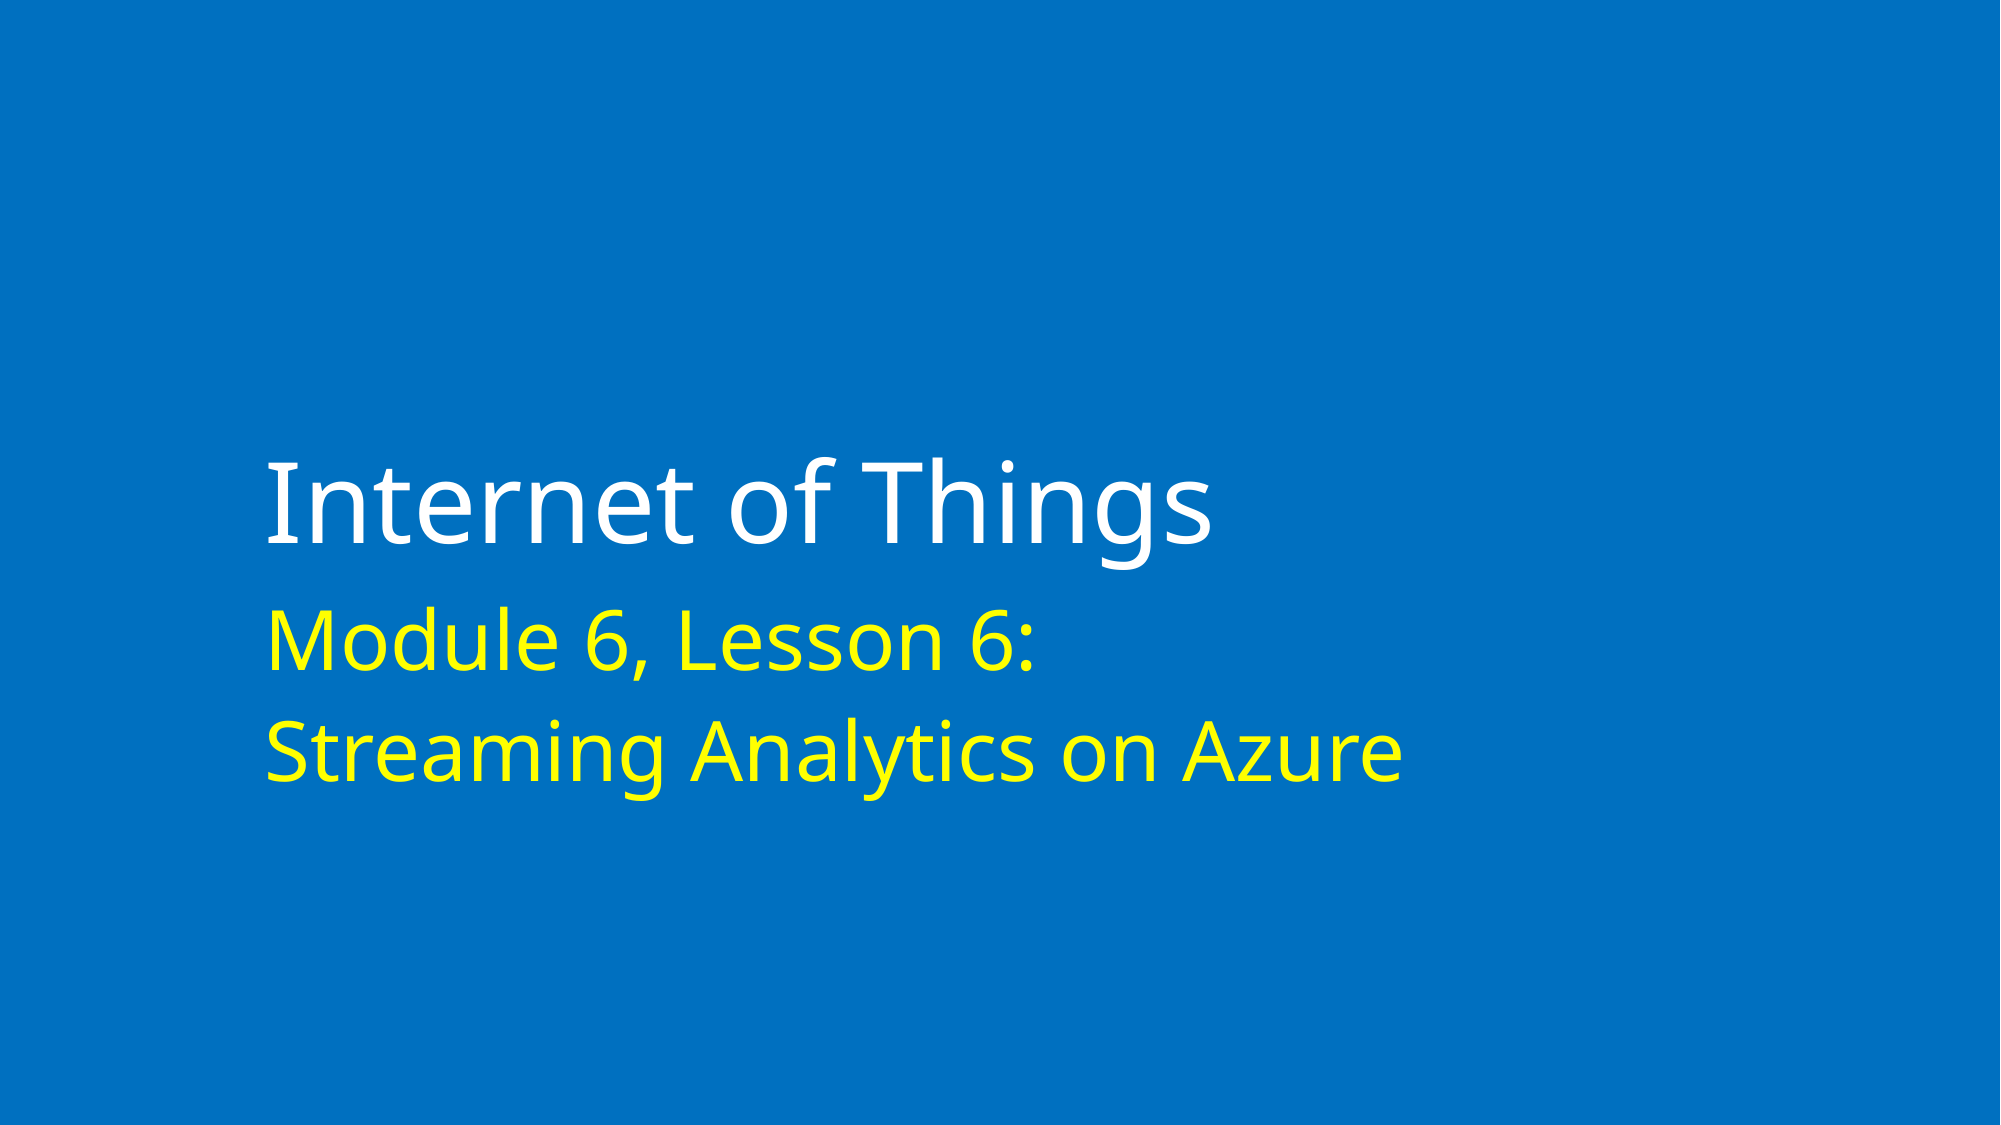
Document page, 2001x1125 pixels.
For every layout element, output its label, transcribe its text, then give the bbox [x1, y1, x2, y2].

subtitle Module 6, Lesson 6: Streaming Analytics on Azure [249, 590, 1750, 863]
title Internet of Things [249, 184, 1750, 576]
